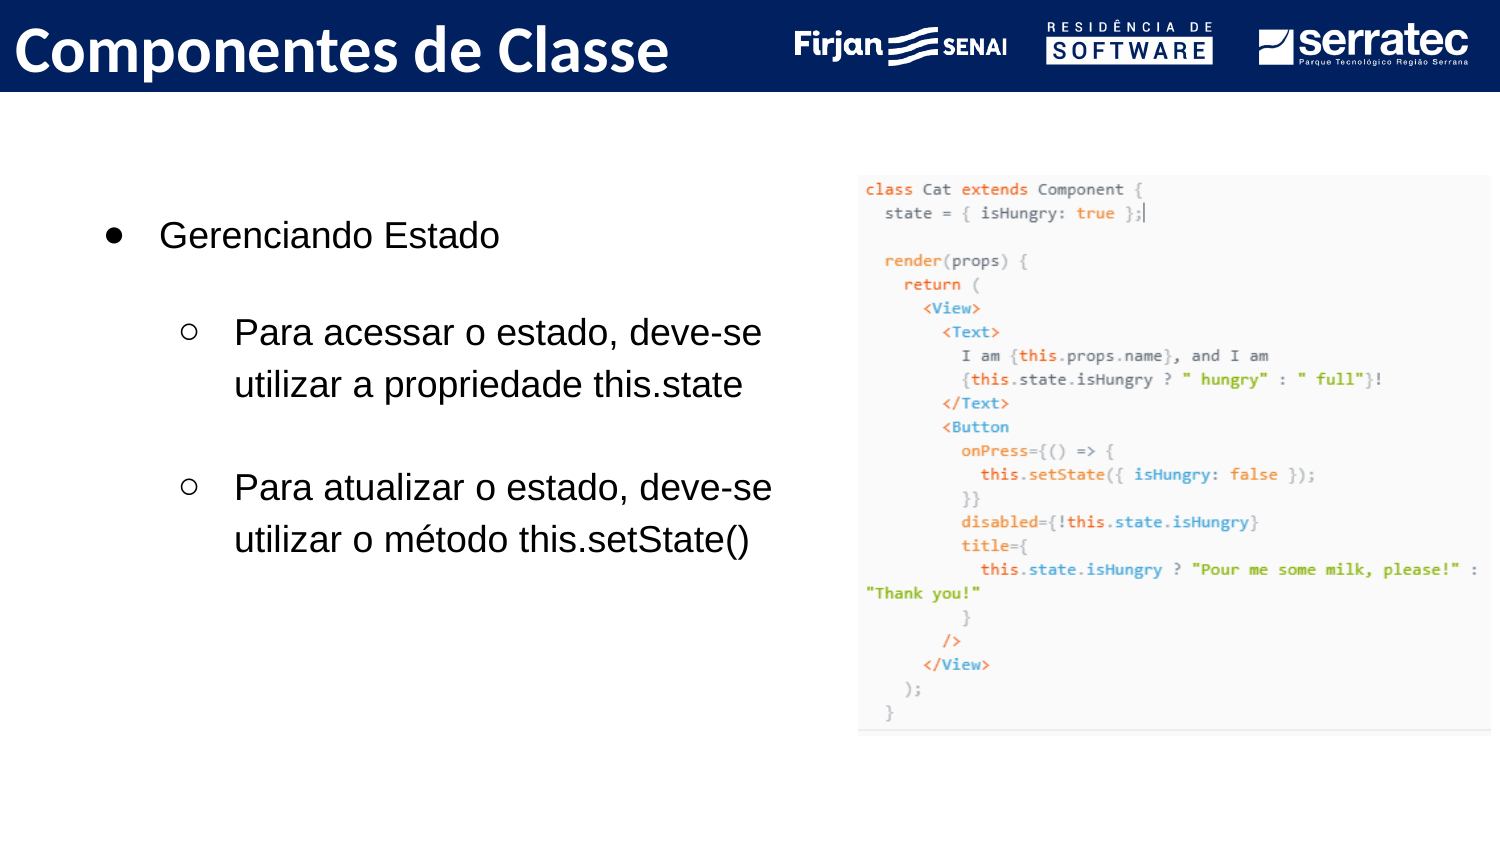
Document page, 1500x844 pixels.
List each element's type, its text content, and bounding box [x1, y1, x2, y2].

picture [858, 174, 1491, 737]
text_box Gerenciando Estado Para acessar o estado, deve-se utilizar a propriedade this.state Para atualizar o estado, deve-se utilizar o método this.setState() [69, 189, 853, 737]
picture [1259, 23, 1468, 66]
picture [771, 12, 1239, 80]
title Componentes de Classe [0, 0, 790, 72]
